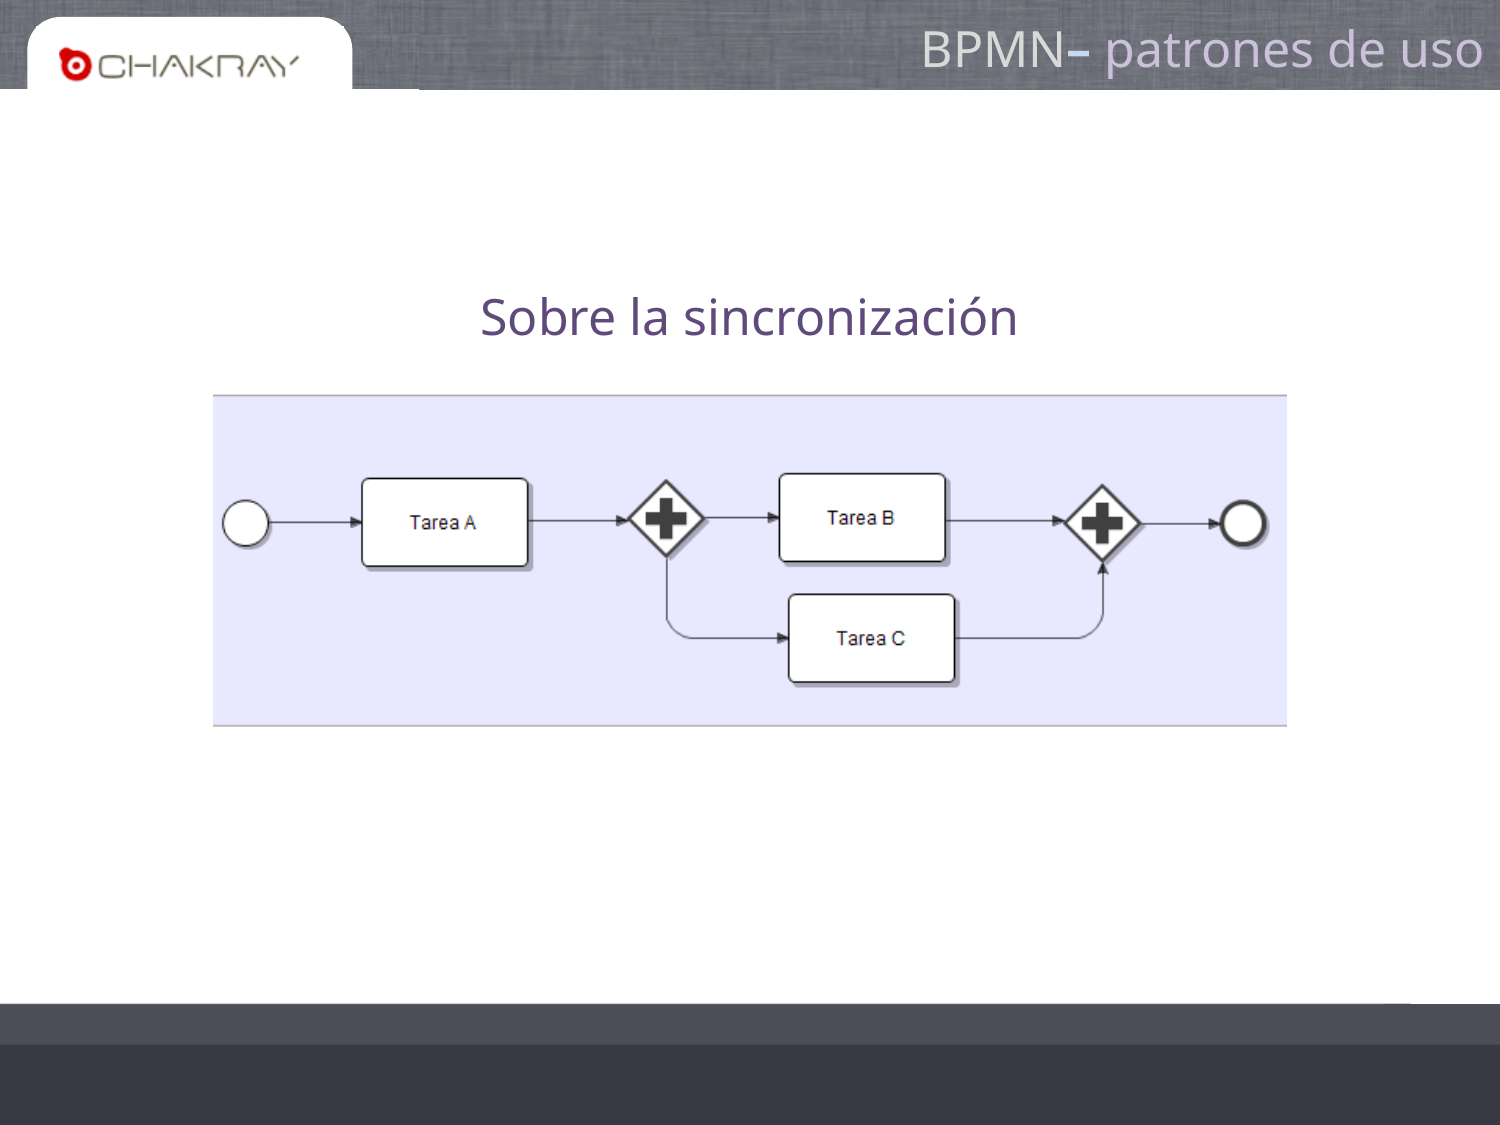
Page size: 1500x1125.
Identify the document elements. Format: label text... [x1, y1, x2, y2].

title Sobre la sincronización [186, 278, 1314, 352]
text_box BPMN– patrones de uso [372, 11, 1500, 84]
picture [213, 384, 1287, 741]
picture [0, 1001, 1500, 1125]
picture [0, 0, 1500, 114]
